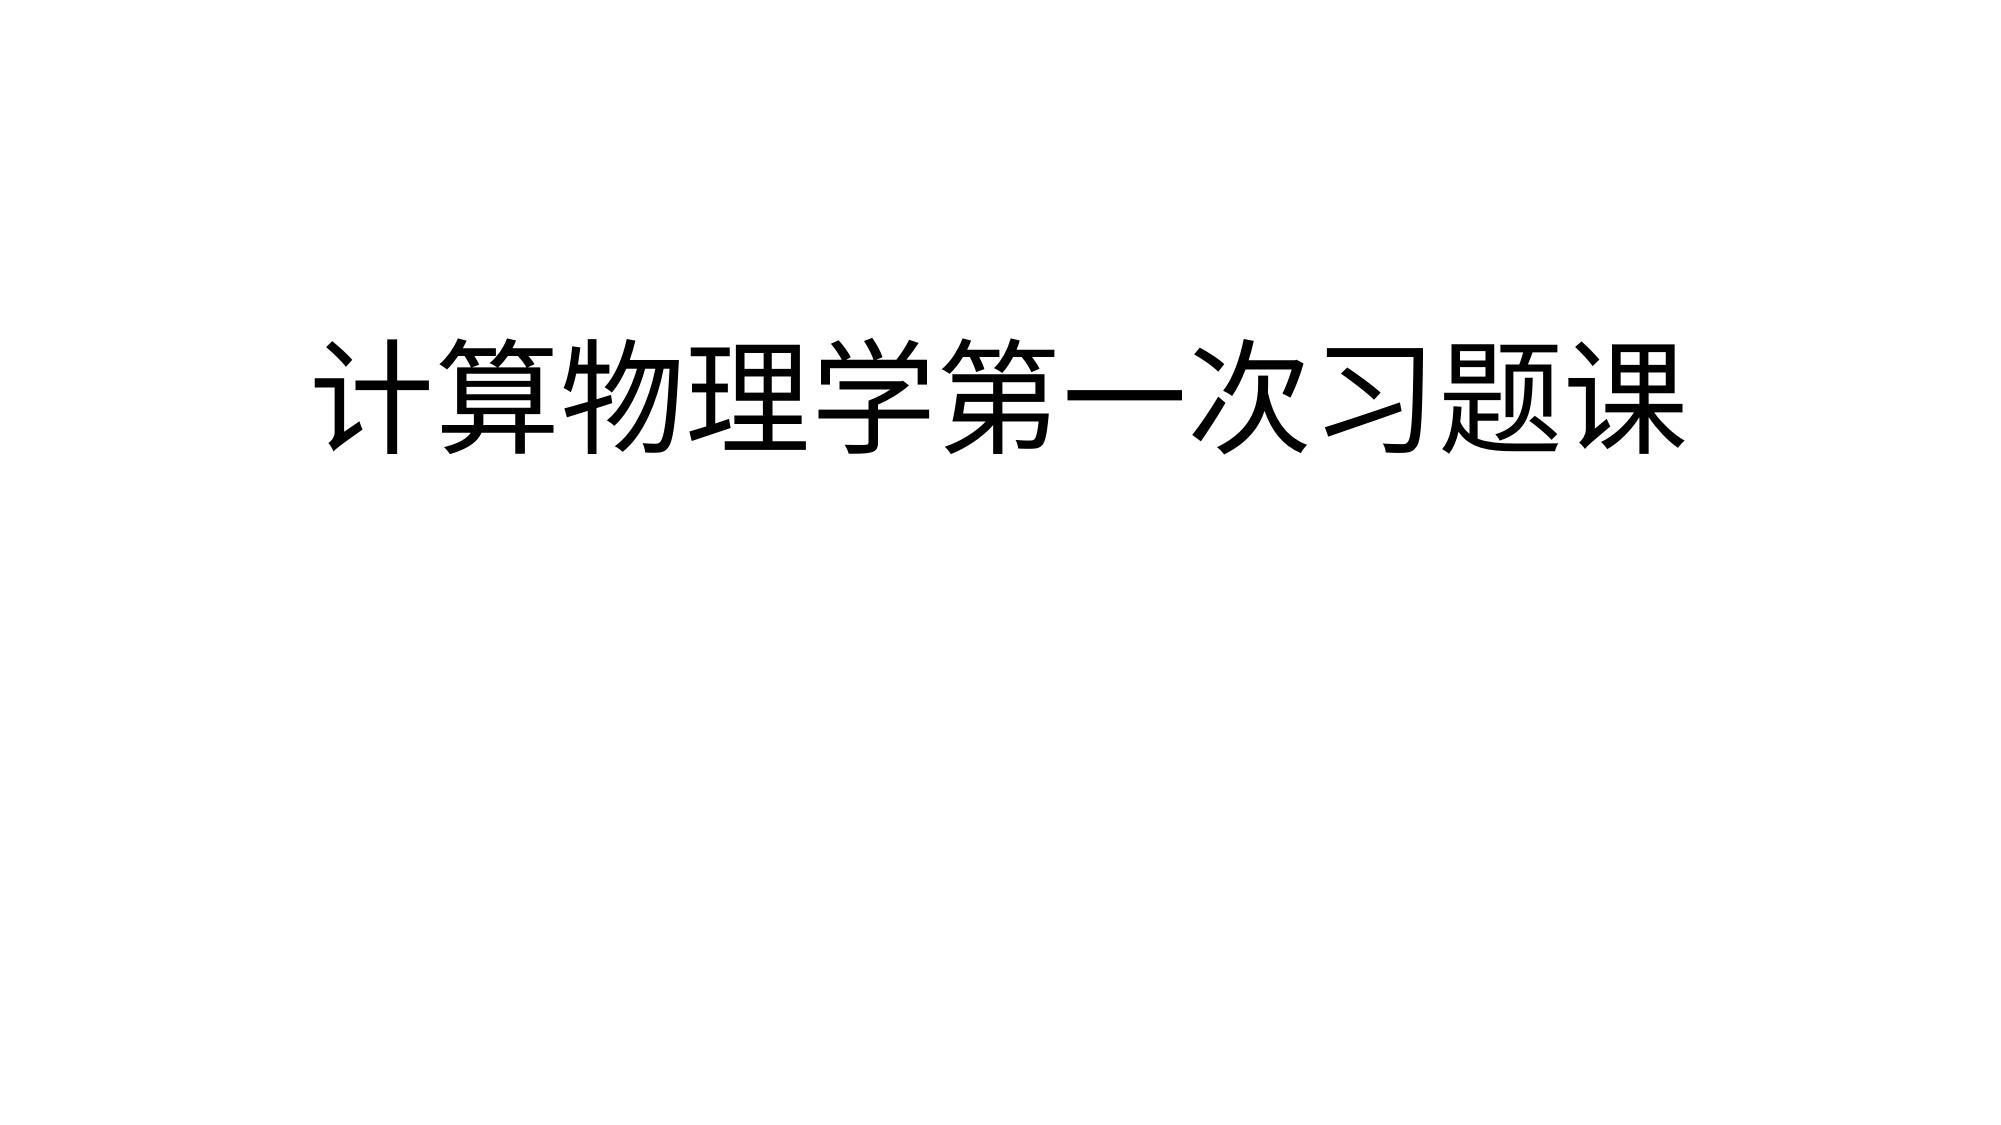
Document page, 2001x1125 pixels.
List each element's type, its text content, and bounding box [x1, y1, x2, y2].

title 计算物理学第一次习题课 [249, 87, 1750, 480]
